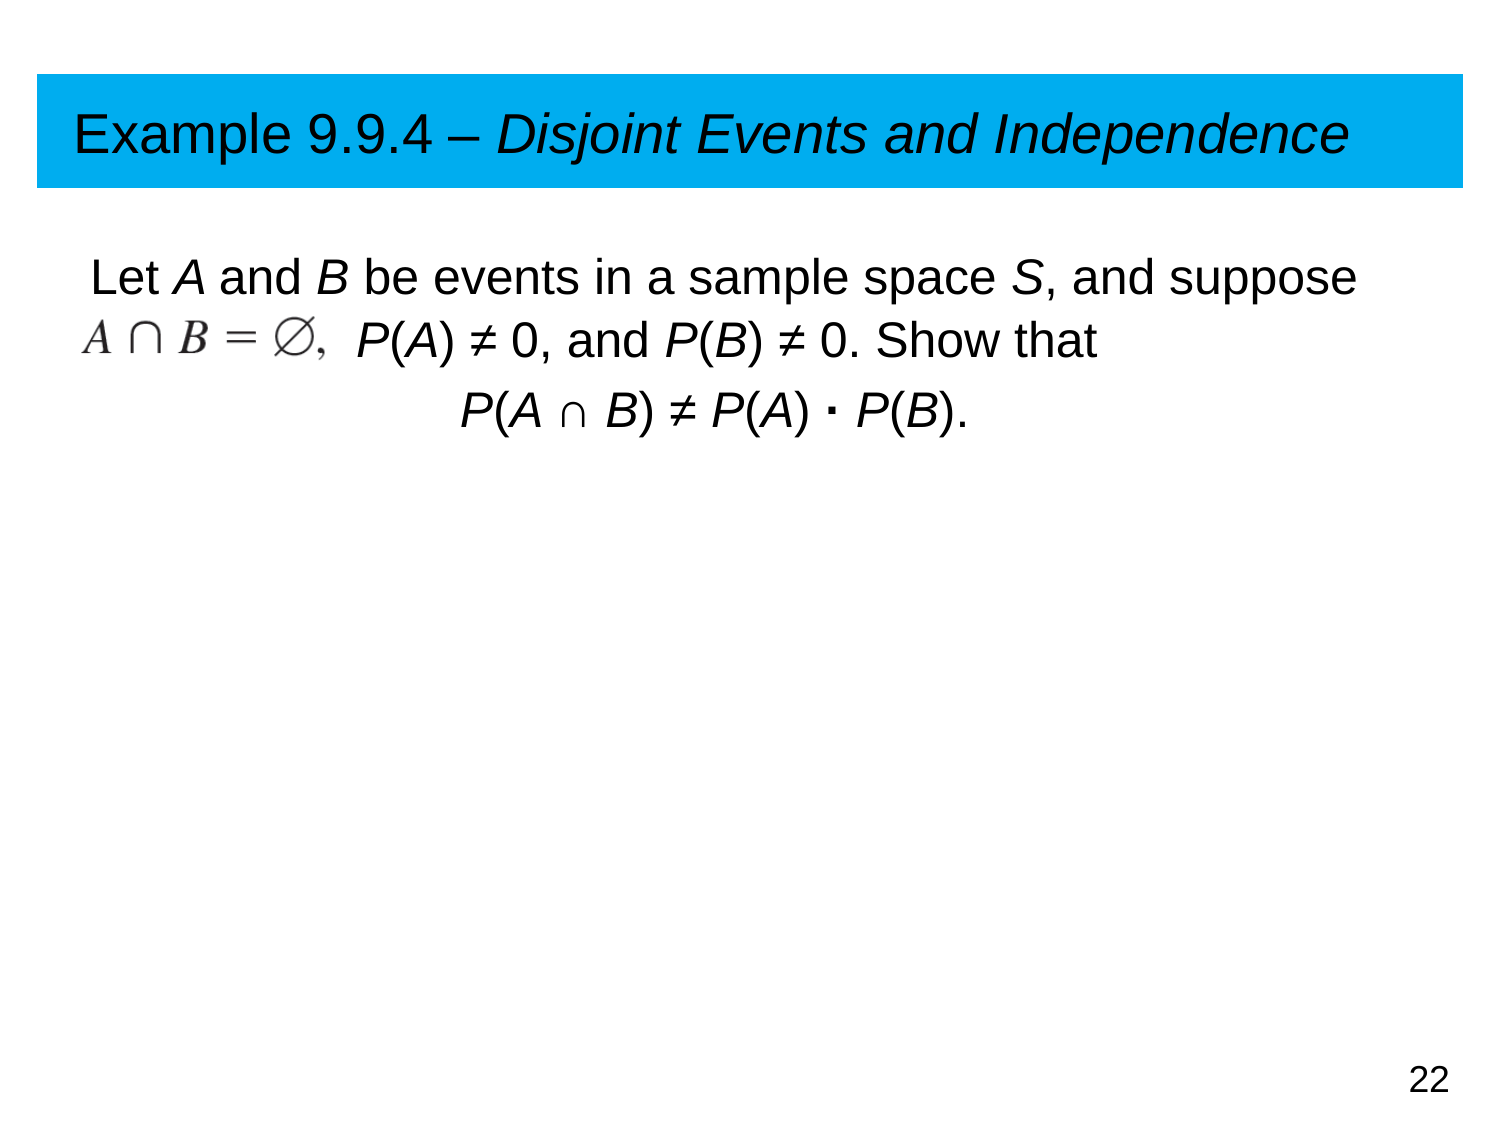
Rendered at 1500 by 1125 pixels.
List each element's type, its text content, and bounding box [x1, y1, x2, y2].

picture [74, 312, 332, 365]
list P(A) ≠ 0, and P(B) ≠ 0. Show that P(A ∩ B) ≠ P(A) · P(B). [75, 299, 1425, 475]
list Let A and B be events in a sample space S, and suppose [75, 237, 1425, 299]
title Example 9.9.4 – Disjoint Events and Independence [58, 37, 1408, 225]
